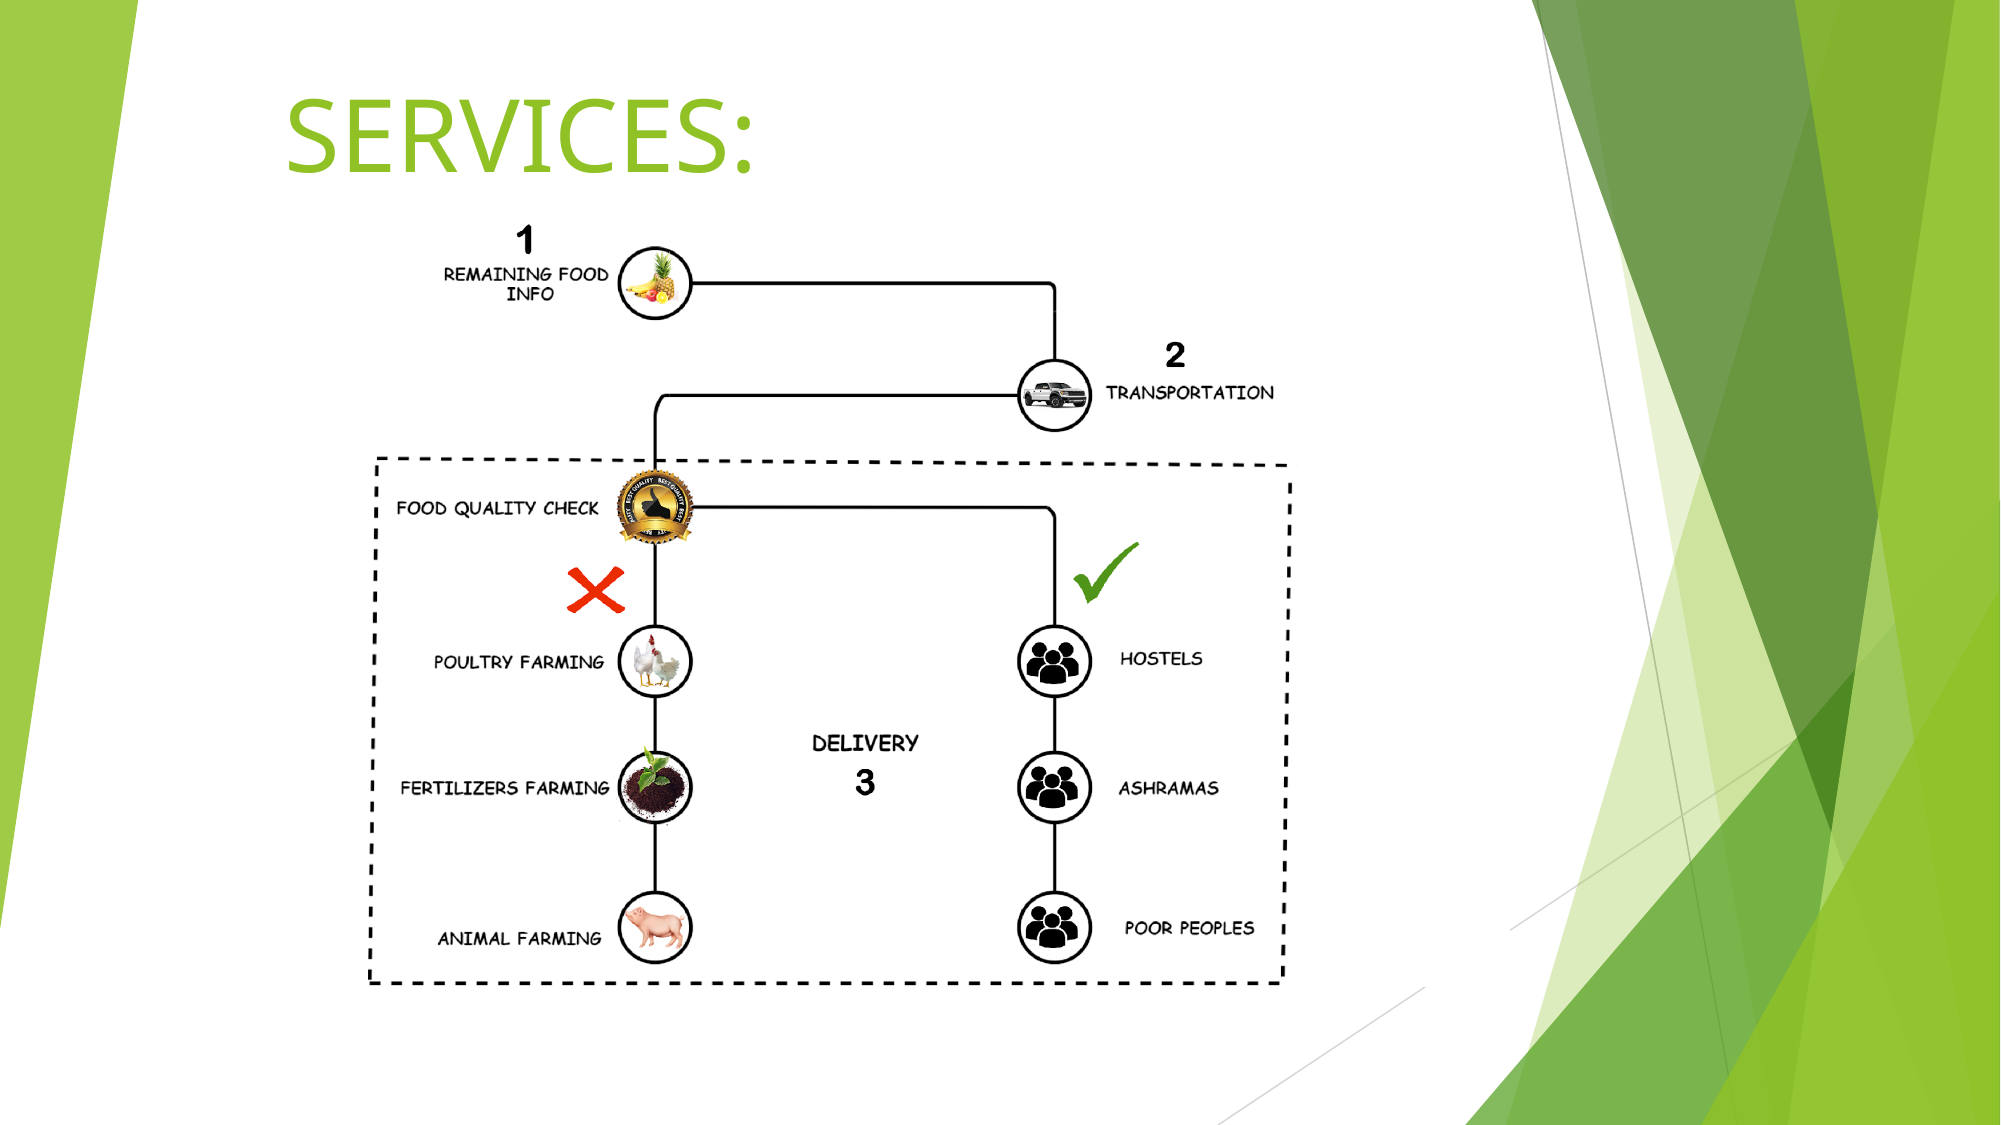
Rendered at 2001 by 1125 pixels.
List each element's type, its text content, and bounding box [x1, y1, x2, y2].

picture [117, 217, 1510, 987]
title SERVICES: [269, 111, 1134, 201]
